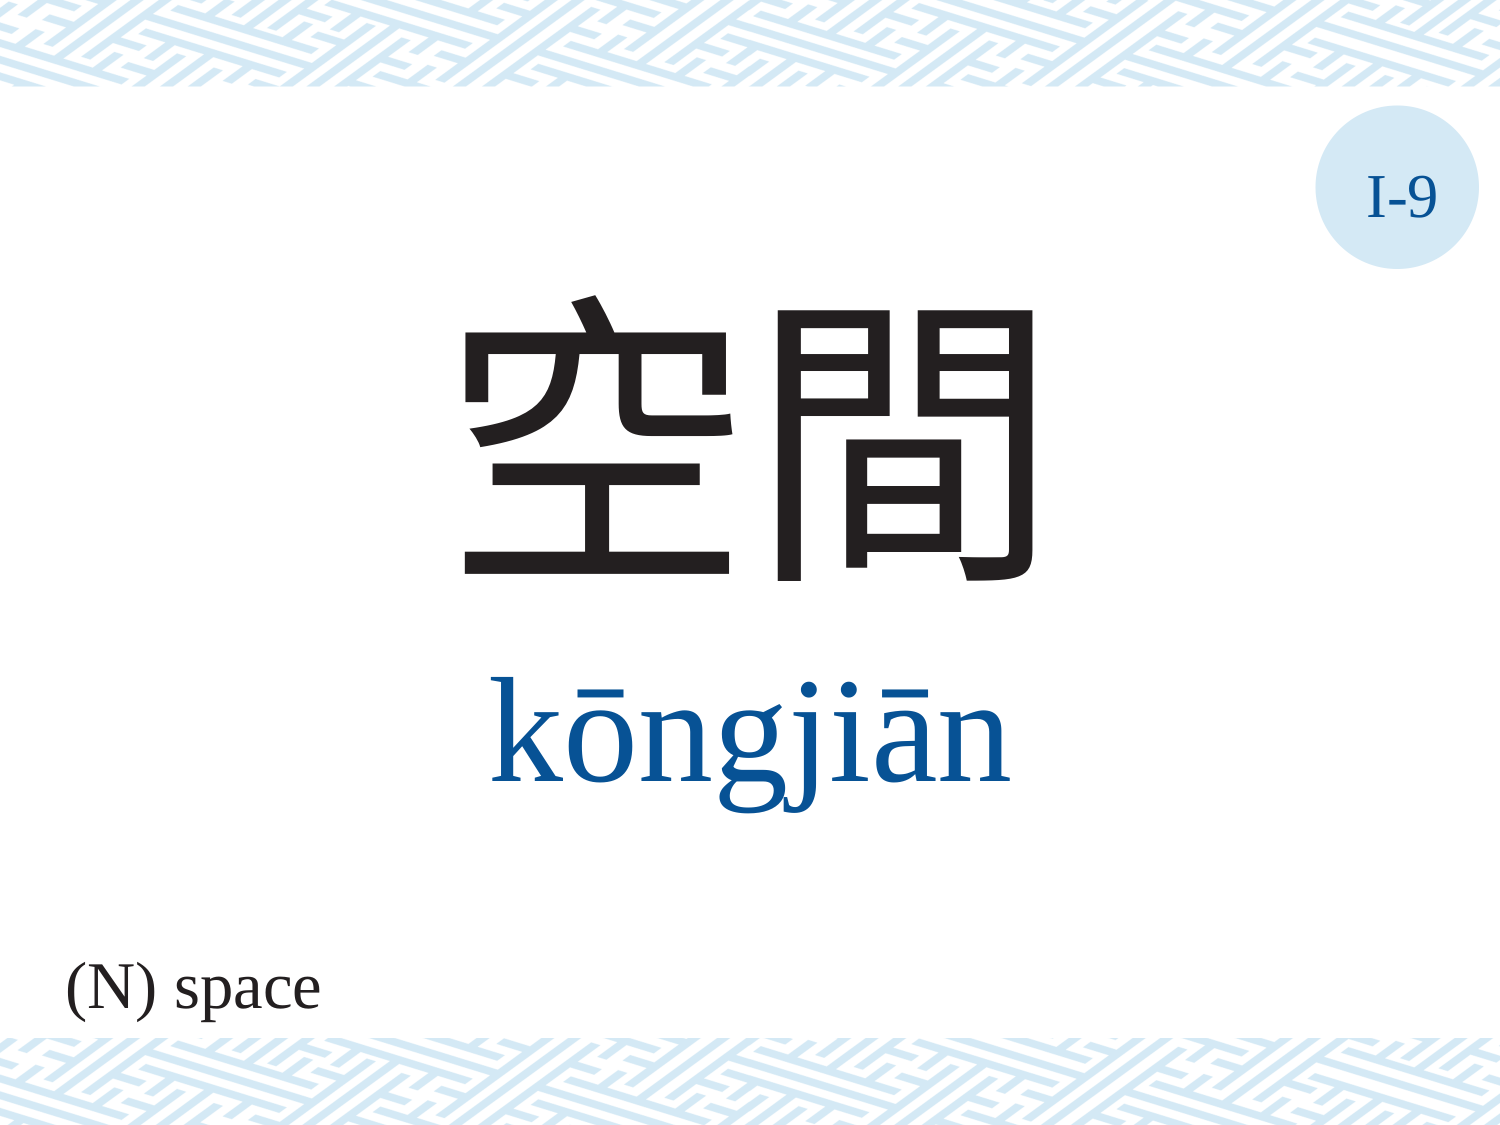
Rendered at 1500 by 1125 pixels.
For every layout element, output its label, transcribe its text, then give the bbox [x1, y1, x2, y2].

text_box (N) space [62, 942, 325, 1023]
text_box I-9 空間 kōngjiān [439, 154, 1441, 812]
picture [0, 0, 1500, 1125]
